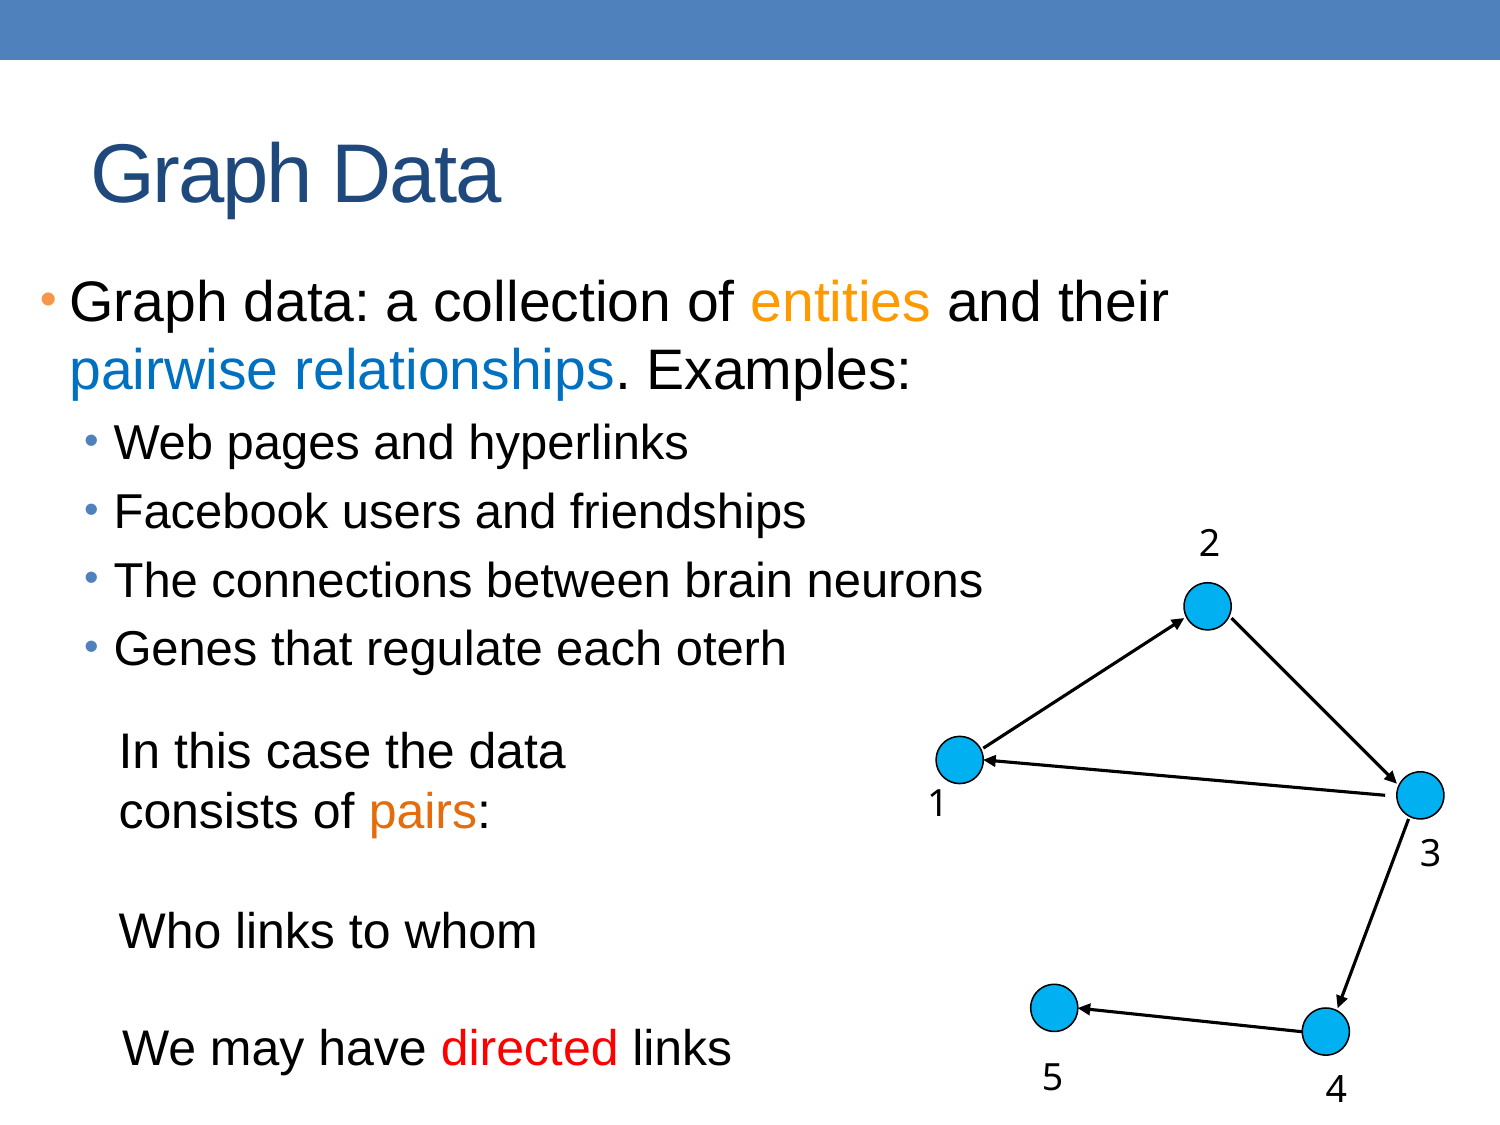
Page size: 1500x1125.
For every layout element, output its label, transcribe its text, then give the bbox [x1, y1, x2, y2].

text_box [912, 511, 1457, 1119]
title Graph Data [75, 87, 1425, 250]
text_box In this case the data consists of pairs: Who links to whom [103, 710, 729, 966]
list Graph data: a collection of entities and their pairwise relationships. Examples: Web pages and hyperlinks Facebook users and friendships The connections between brain neurons Genes that regulate each oterh [25, 256, 1375, 684]
text_box We may have directed links [107, 1008, 748, 1083]
